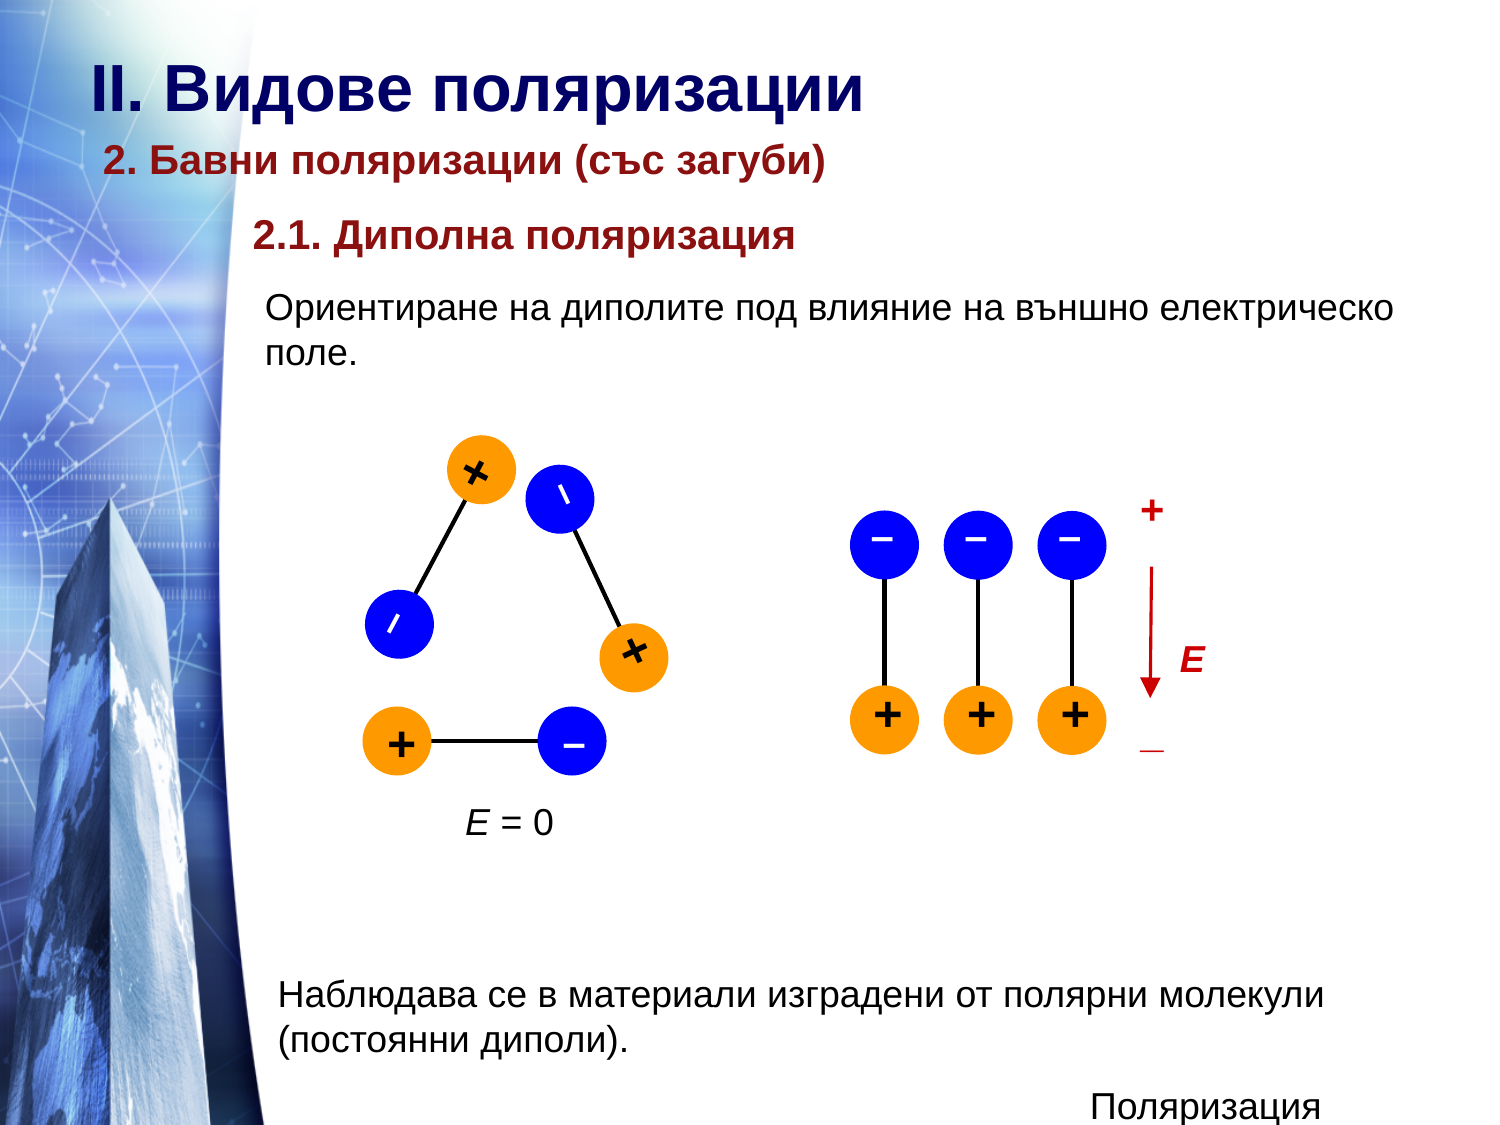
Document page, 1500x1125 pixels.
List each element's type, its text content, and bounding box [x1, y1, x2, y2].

footer Поляризация [1074, 1074, 1425, 1116]
text_box Наблюдава се в материали изградени от полярни молекули (постоянни диполи). [262, 962, 1463, 1068]
text_box ІІ. Видове поляризации [75, 37, 885, 133]
text_box 2. Бавни поляризации (със загуби) [87, 124, 842, 190]
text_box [352, 422, 681, 851]
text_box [849, 474, 1231, 764]
text_box 2.1. Диполна поляризация [237, 199, 813, 265]
text_box Ориентиране на диполите под влияние на външно електрическо поле. [249, 274, 1500, 381]
picture [0, 0, 300, 1125]
